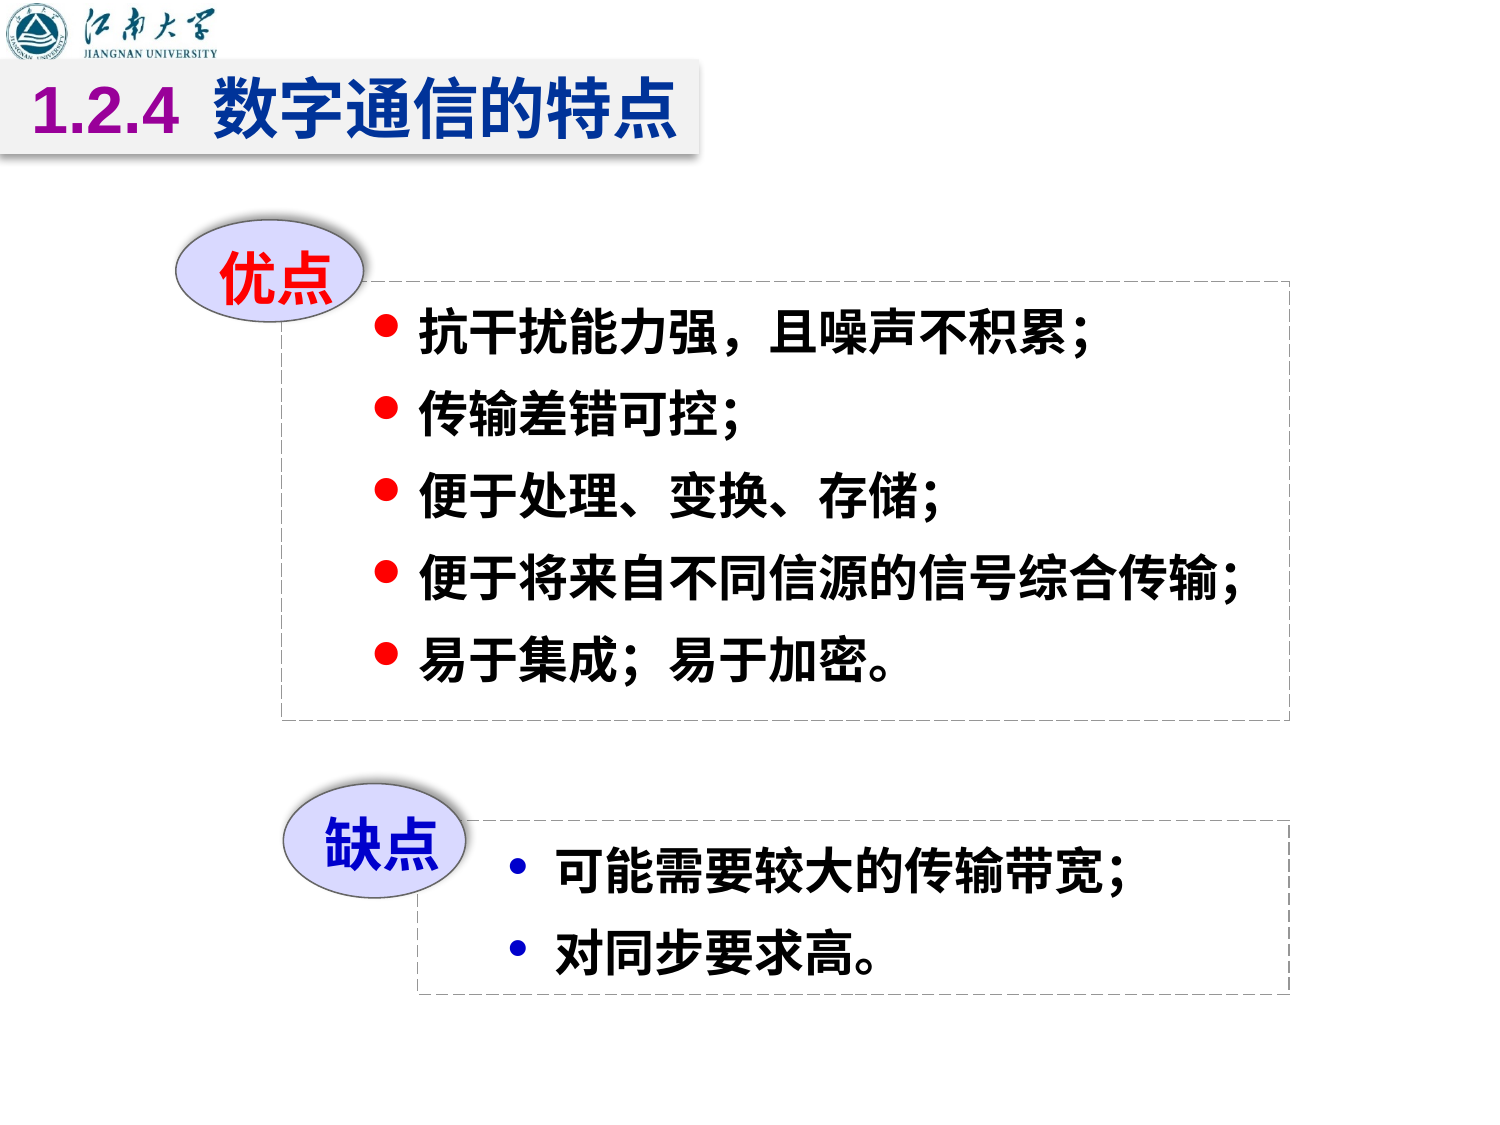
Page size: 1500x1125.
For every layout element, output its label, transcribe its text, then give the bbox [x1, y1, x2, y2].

text_box 可能需要较大的传输带宽； 对同步要求高。 [417, 820, 1289, 995]
picture [6, 3, 217, 59]
text_box 缺点 [283, 783, 466, 898]
text_box 优点 [175, 219, 364, 322]
list 抗干扰能力强，且噪声不积累； 传输差错可控； 便于处理、变换、存储； 便于将来自不同信源的信号综合传输； 易于集成；易于加密。 [281, 281, 1290, 721]
text_box 1.2.4 数字通信的特点 [0, 59, 699, 154]
